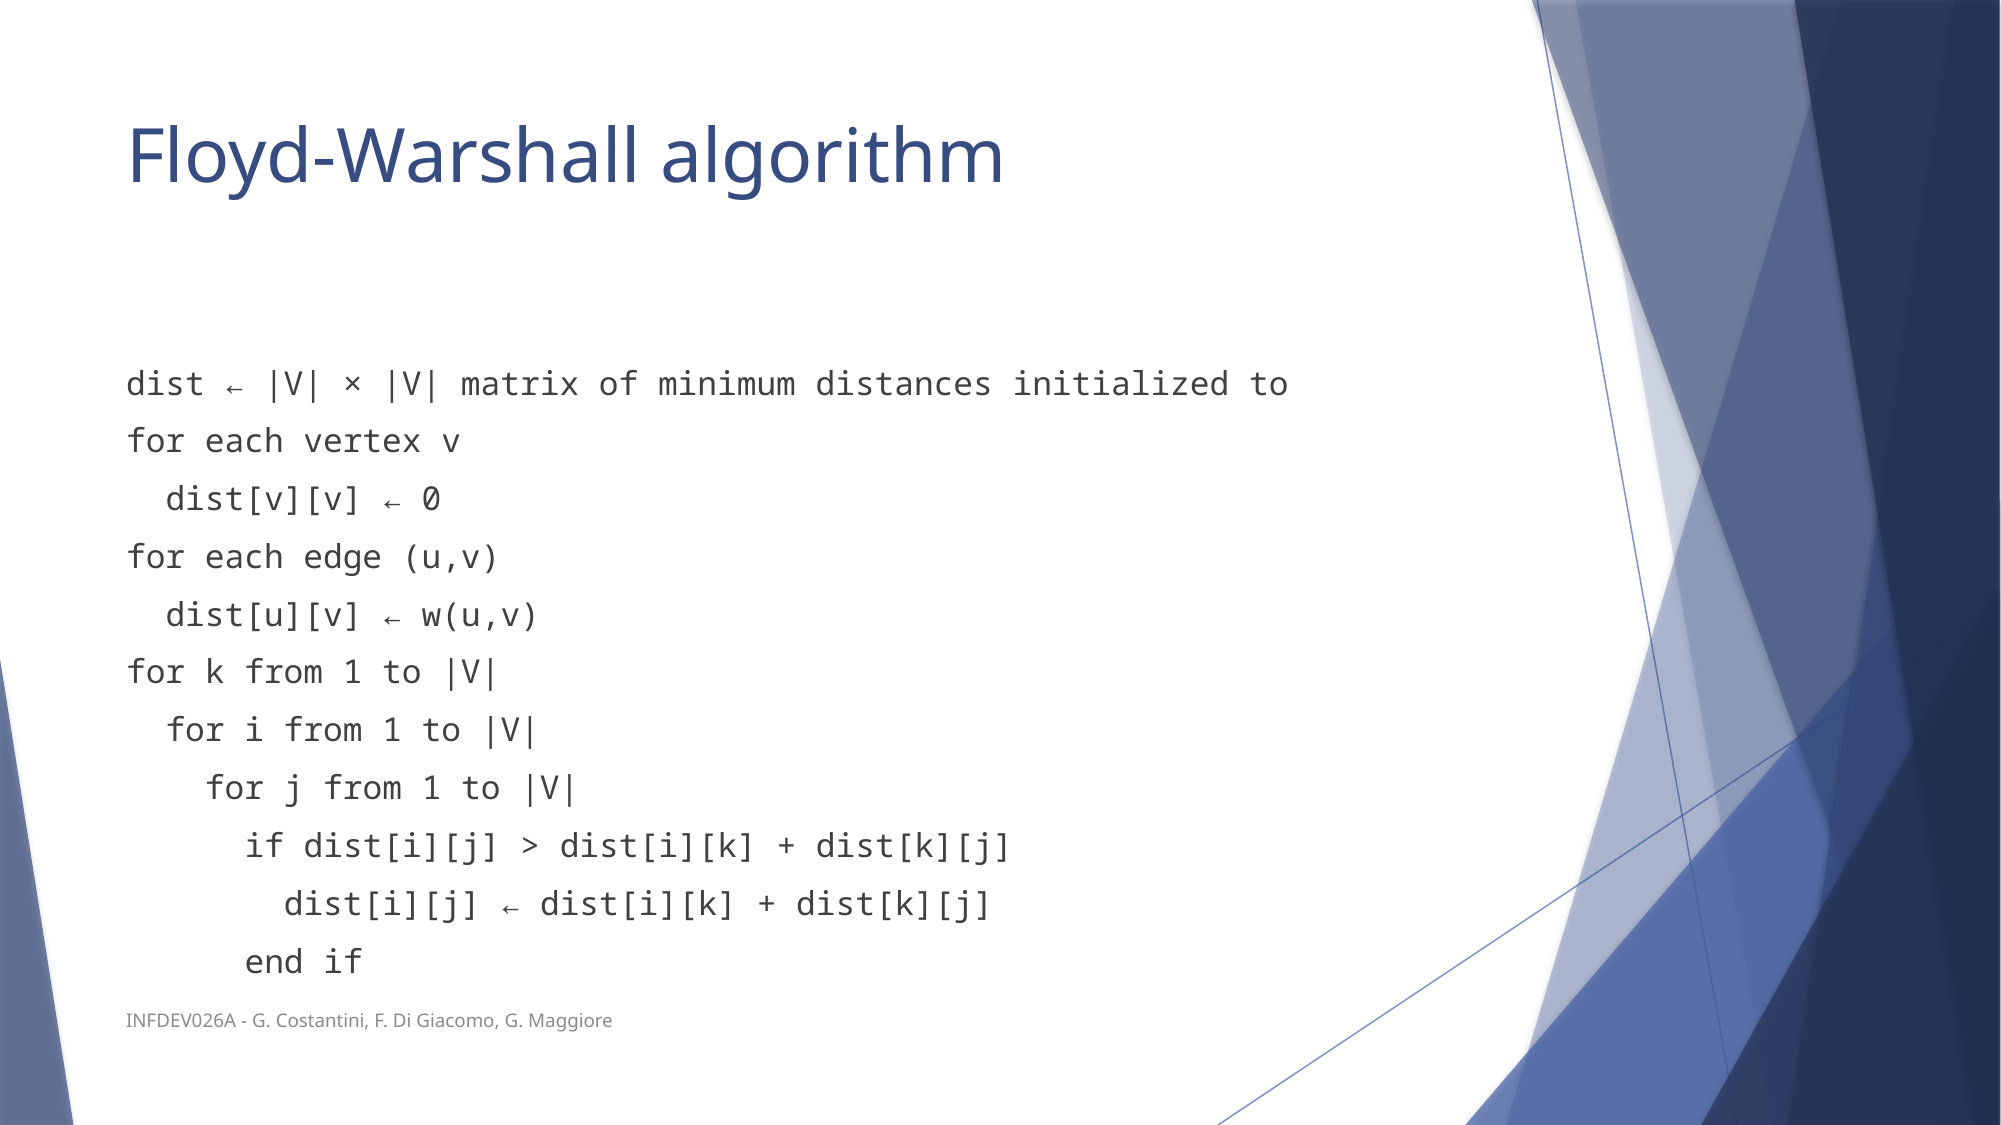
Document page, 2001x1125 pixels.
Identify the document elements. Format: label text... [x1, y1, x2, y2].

title Floyd-Warshall algorithm [111, 99, 1522, 317]
footer INFDEV026A - G. Costantini, F. Di Giacomo, G. Maggiore [111, 991, 1145, 1051]
